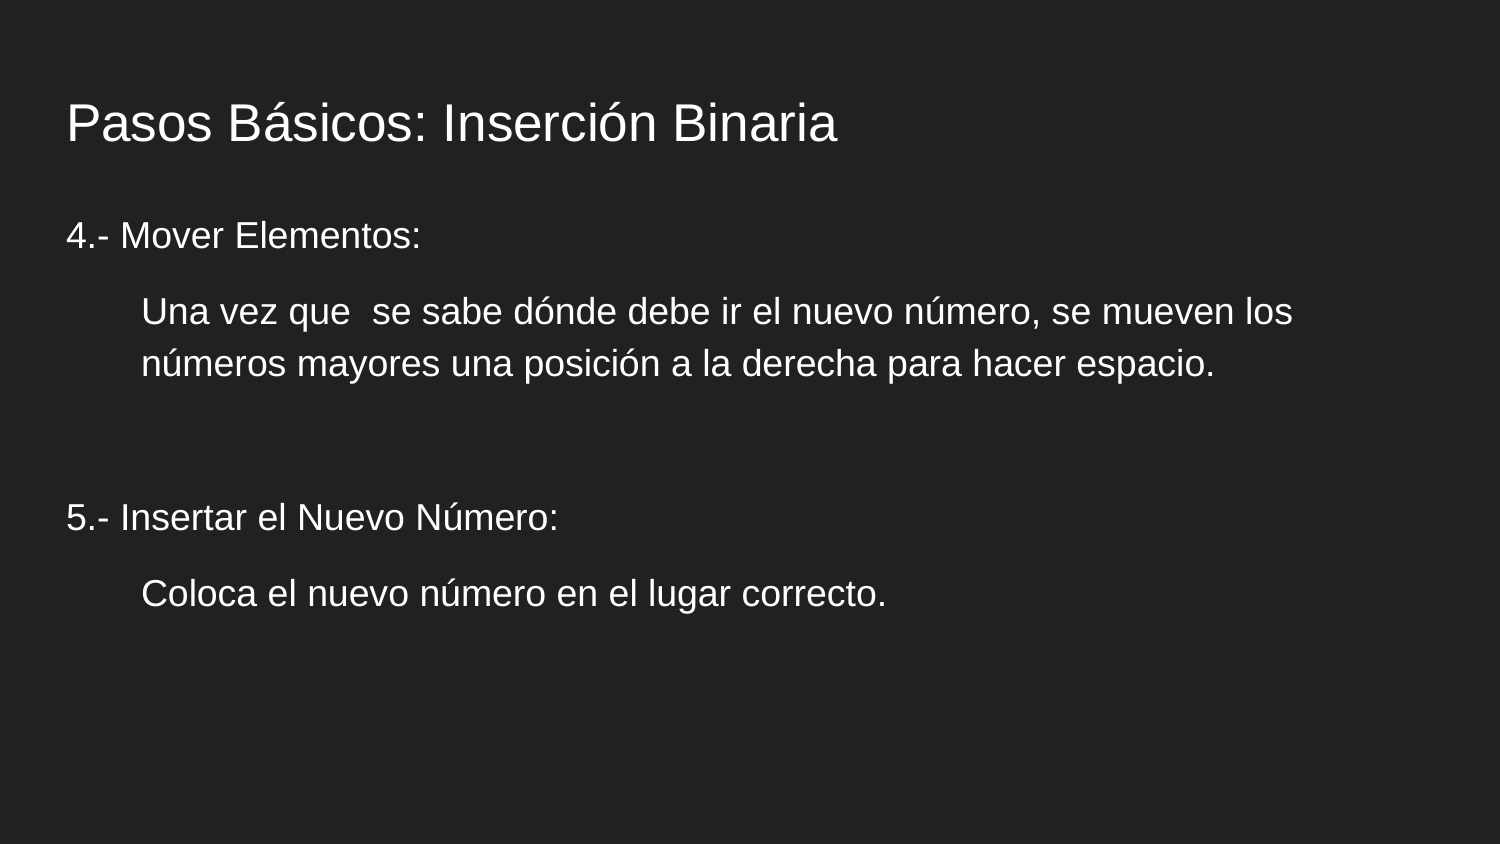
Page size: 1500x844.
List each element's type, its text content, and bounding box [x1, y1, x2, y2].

list 4.- Mover Elementos: Una vez que se sabe dónde debe ir el nuevo número, se mueven los números mayores una posición a la derecha para hacer espacio. 5.- Insertar el Nuevo Número: Coloca el nuevo número en el lugar correcto. [51, 189, 1449, 750]
title Pasos Básicos: Inserción Binaria [51, 72, 1449, 167]
